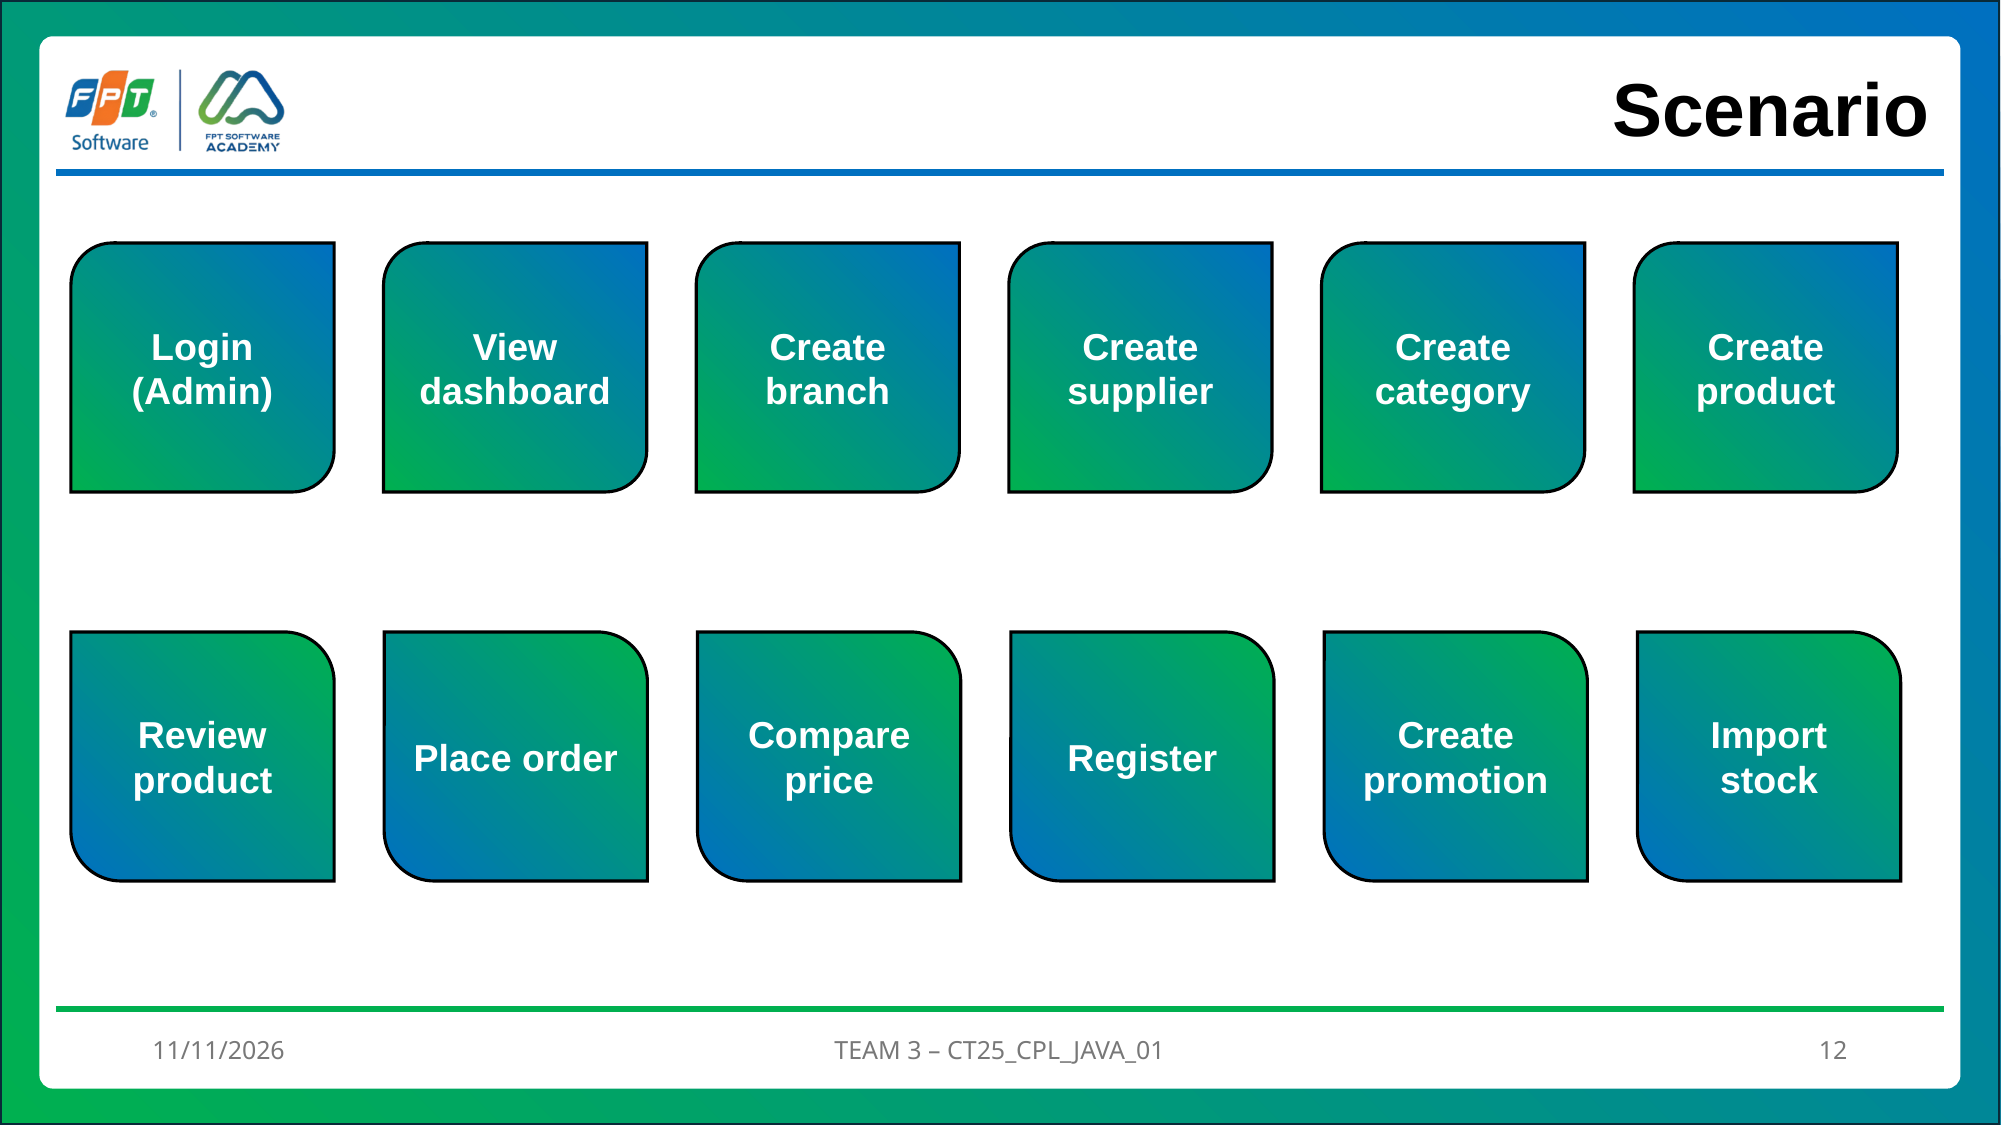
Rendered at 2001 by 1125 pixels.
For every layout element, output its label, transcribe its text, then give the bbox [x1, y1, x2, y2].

text_box View dashboard [381, 241, 649, 494]
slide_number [137, 1022, 588, 1083]
slide_number 12 [1412, 1022, 1863, 1083]
text_box Create supplier [1007, 241, 1274, 494]
picture [53, 36, 304, 180]
text_box Create branch [694, 241, 961, 494]
text_box Register [1009, 630, 1276, 883]
title Scenario [186, 50, 1944, 173]
footer TEAM 3 – CT25_CPL_JAVA_01 [662, 1022, 1338, 1083]
text_box Create category [1319, 241, 1587, 494]
text_box Compare price [695, 630, 963, 883]
text_box Place order [382, 630, 649, 883]
text_box Import stock [1635, 630, 1903, 883]
text_box Review product [69, 630, 336, 883]
text_box Login (Admin) [69, 241, 336, 494]
text_box Create promotion [1322, 630, 1589, 883]
text_box Create product [1632, 241, 1899, 494]
